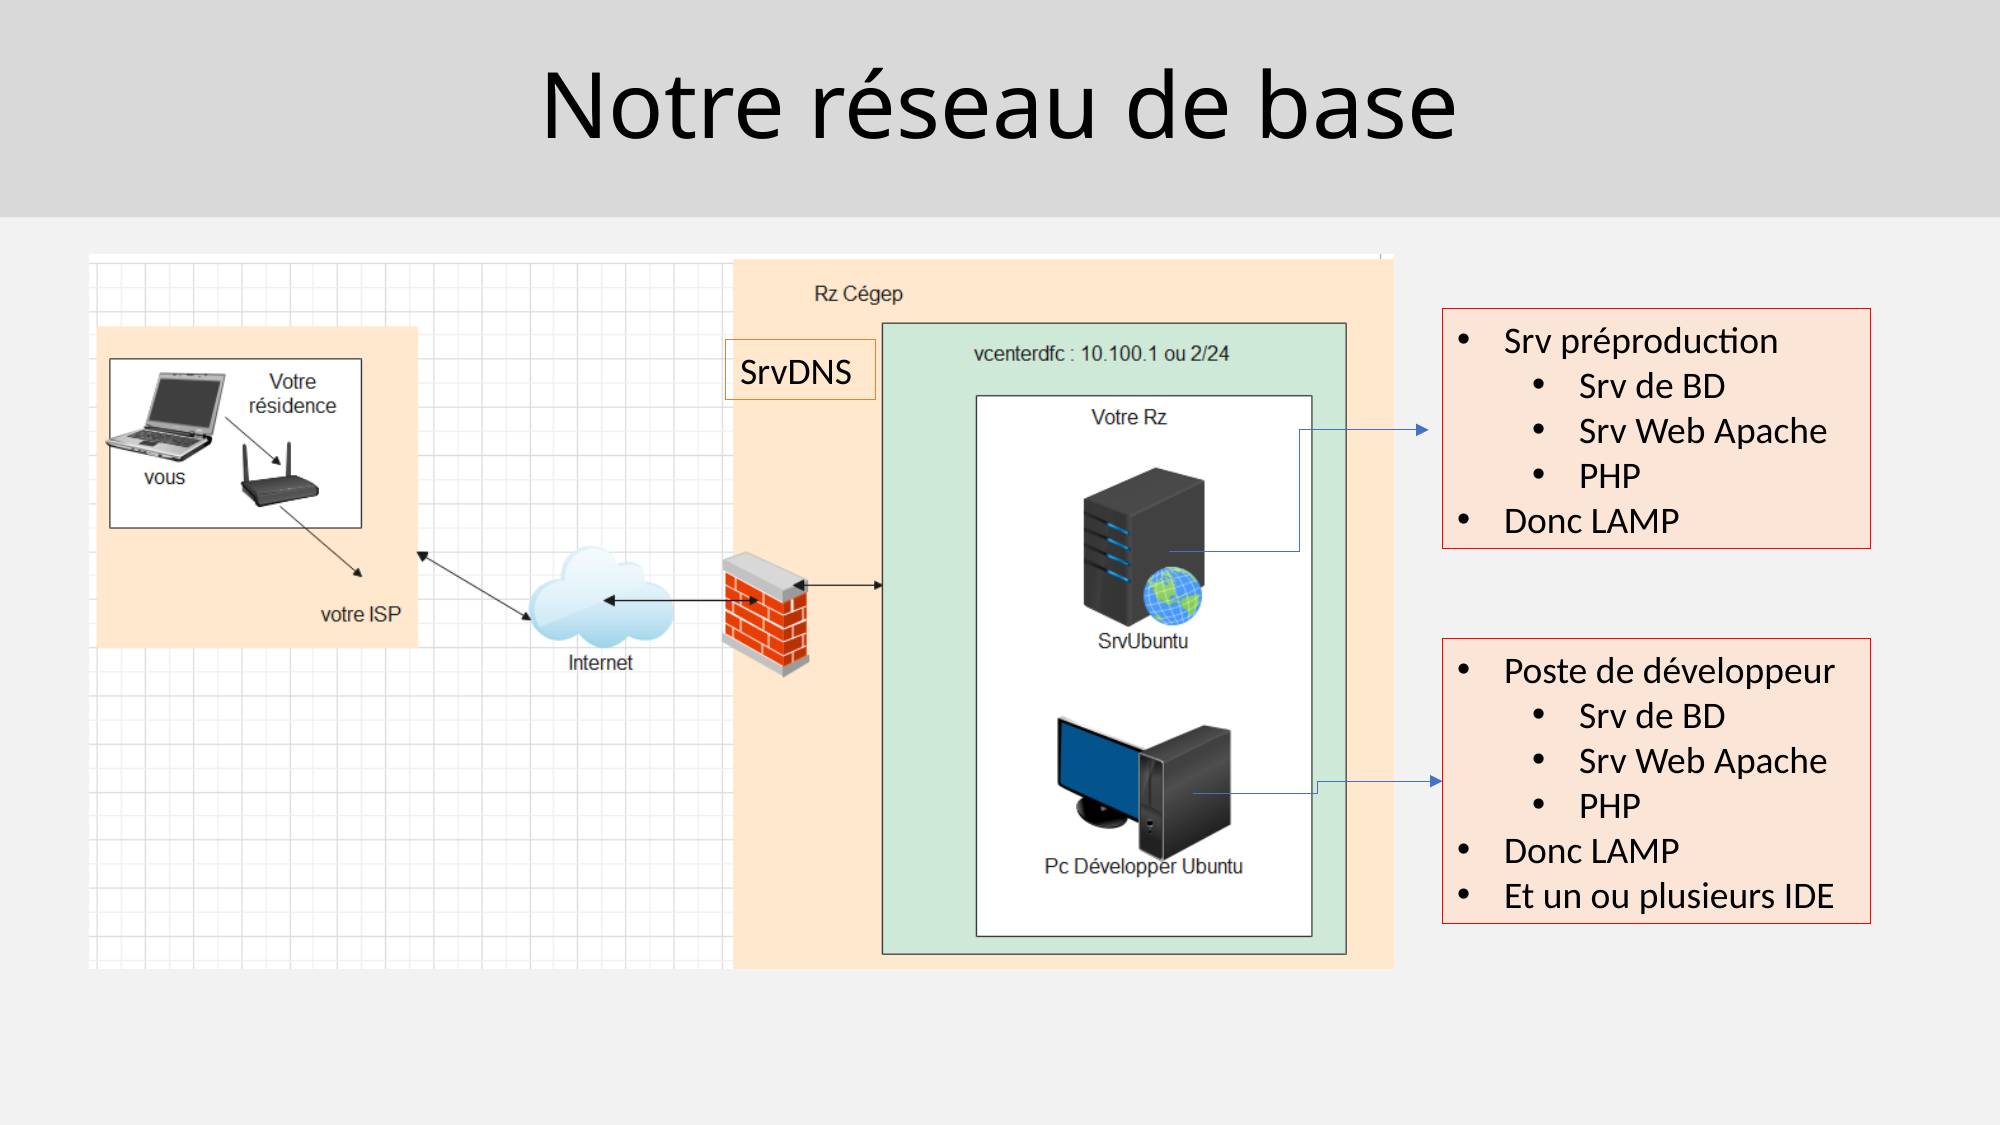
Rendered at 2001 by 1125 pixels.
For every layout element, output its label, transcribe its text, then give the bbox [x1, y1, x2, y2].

title Notre réseau de base [0, 0, 2000, 218]
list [88, 254, 1394, 969]
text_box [1192, 782, 1443, 794]
text_box Srv préproduction Srv de BD Srv Web Apache PHP Donc LAMP [1442, 308, 1871, 549]
text_box Poste de développeur Srv de BD Srv Web Apache PHP Donc LAMP Et un ou plusieurs IDE [1442, 638, 1871, 924]
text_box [1169, 429, 1429, 552]
